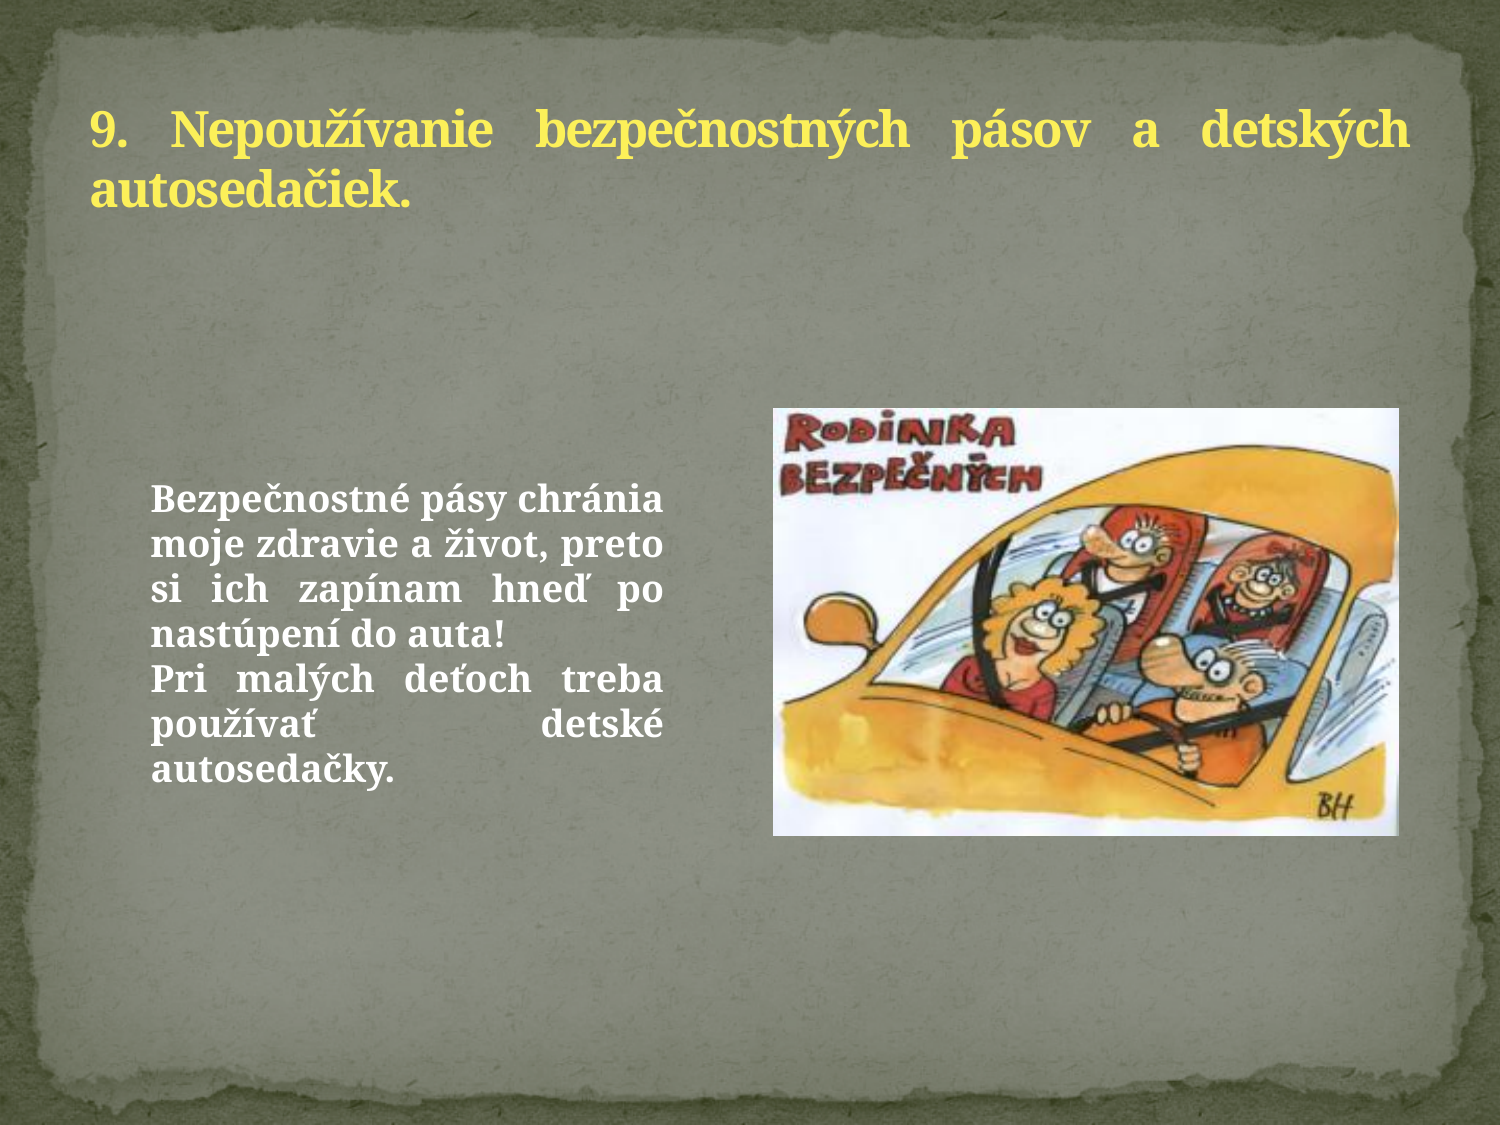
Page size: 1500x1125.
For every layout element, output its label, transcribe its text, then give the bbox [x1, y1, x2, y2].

title 9. Nepoužívanie bezpečnostných pásov a detských autosedačiek. [74, 24, 1425, 225]
text_box Bezpečnostné pásy chránia moje zdravie a život, preto si ich zapínam hneď po nastúpení do auta! Pri malých deťoch treba používať detské autosedačky. [135, 467, 680, 798]
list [775, 410, 1398, 835]
